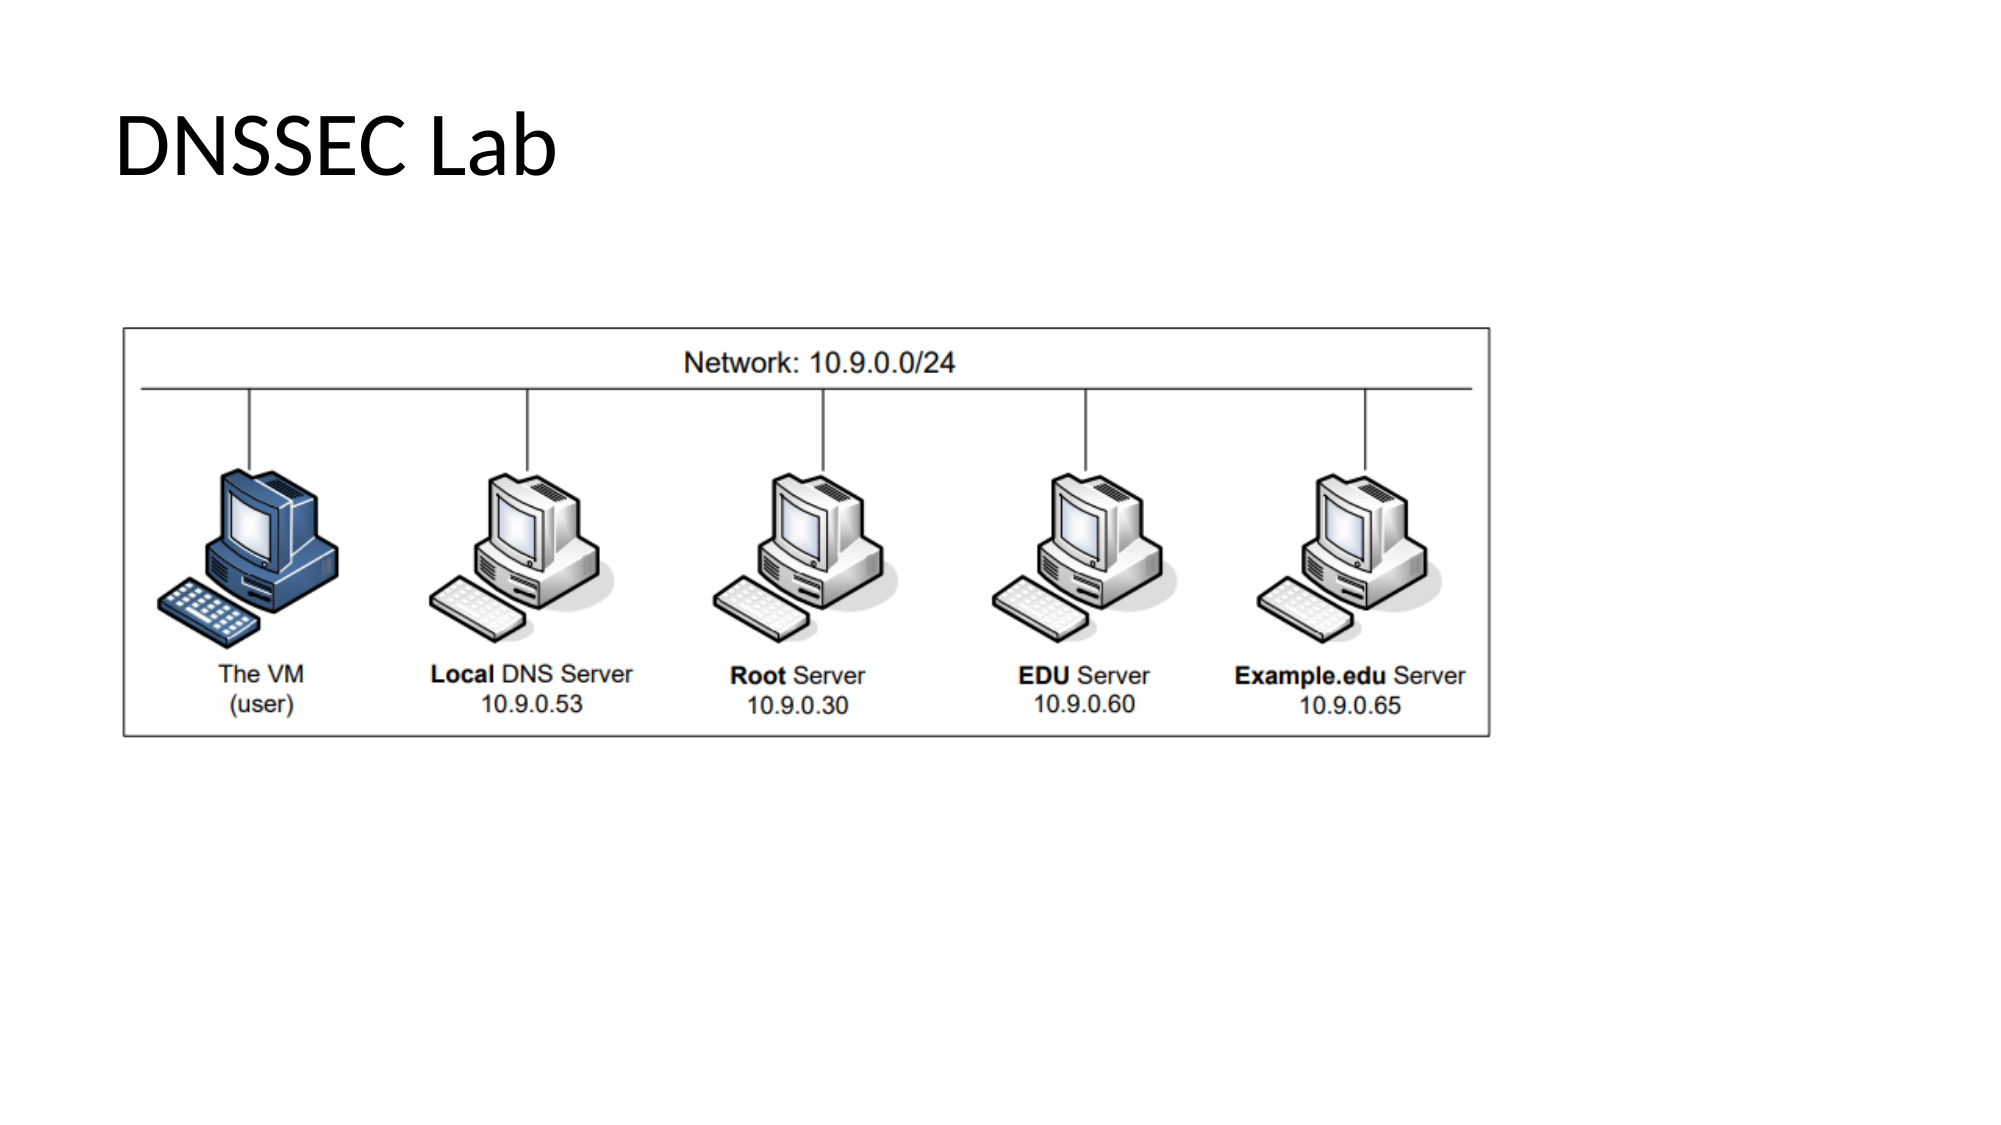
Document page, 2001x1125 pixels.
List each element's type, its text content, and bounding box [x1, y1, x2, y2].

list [112, 312, 1502, 751]
title DNSSEC Lab [99, 45, 1900, 233]
